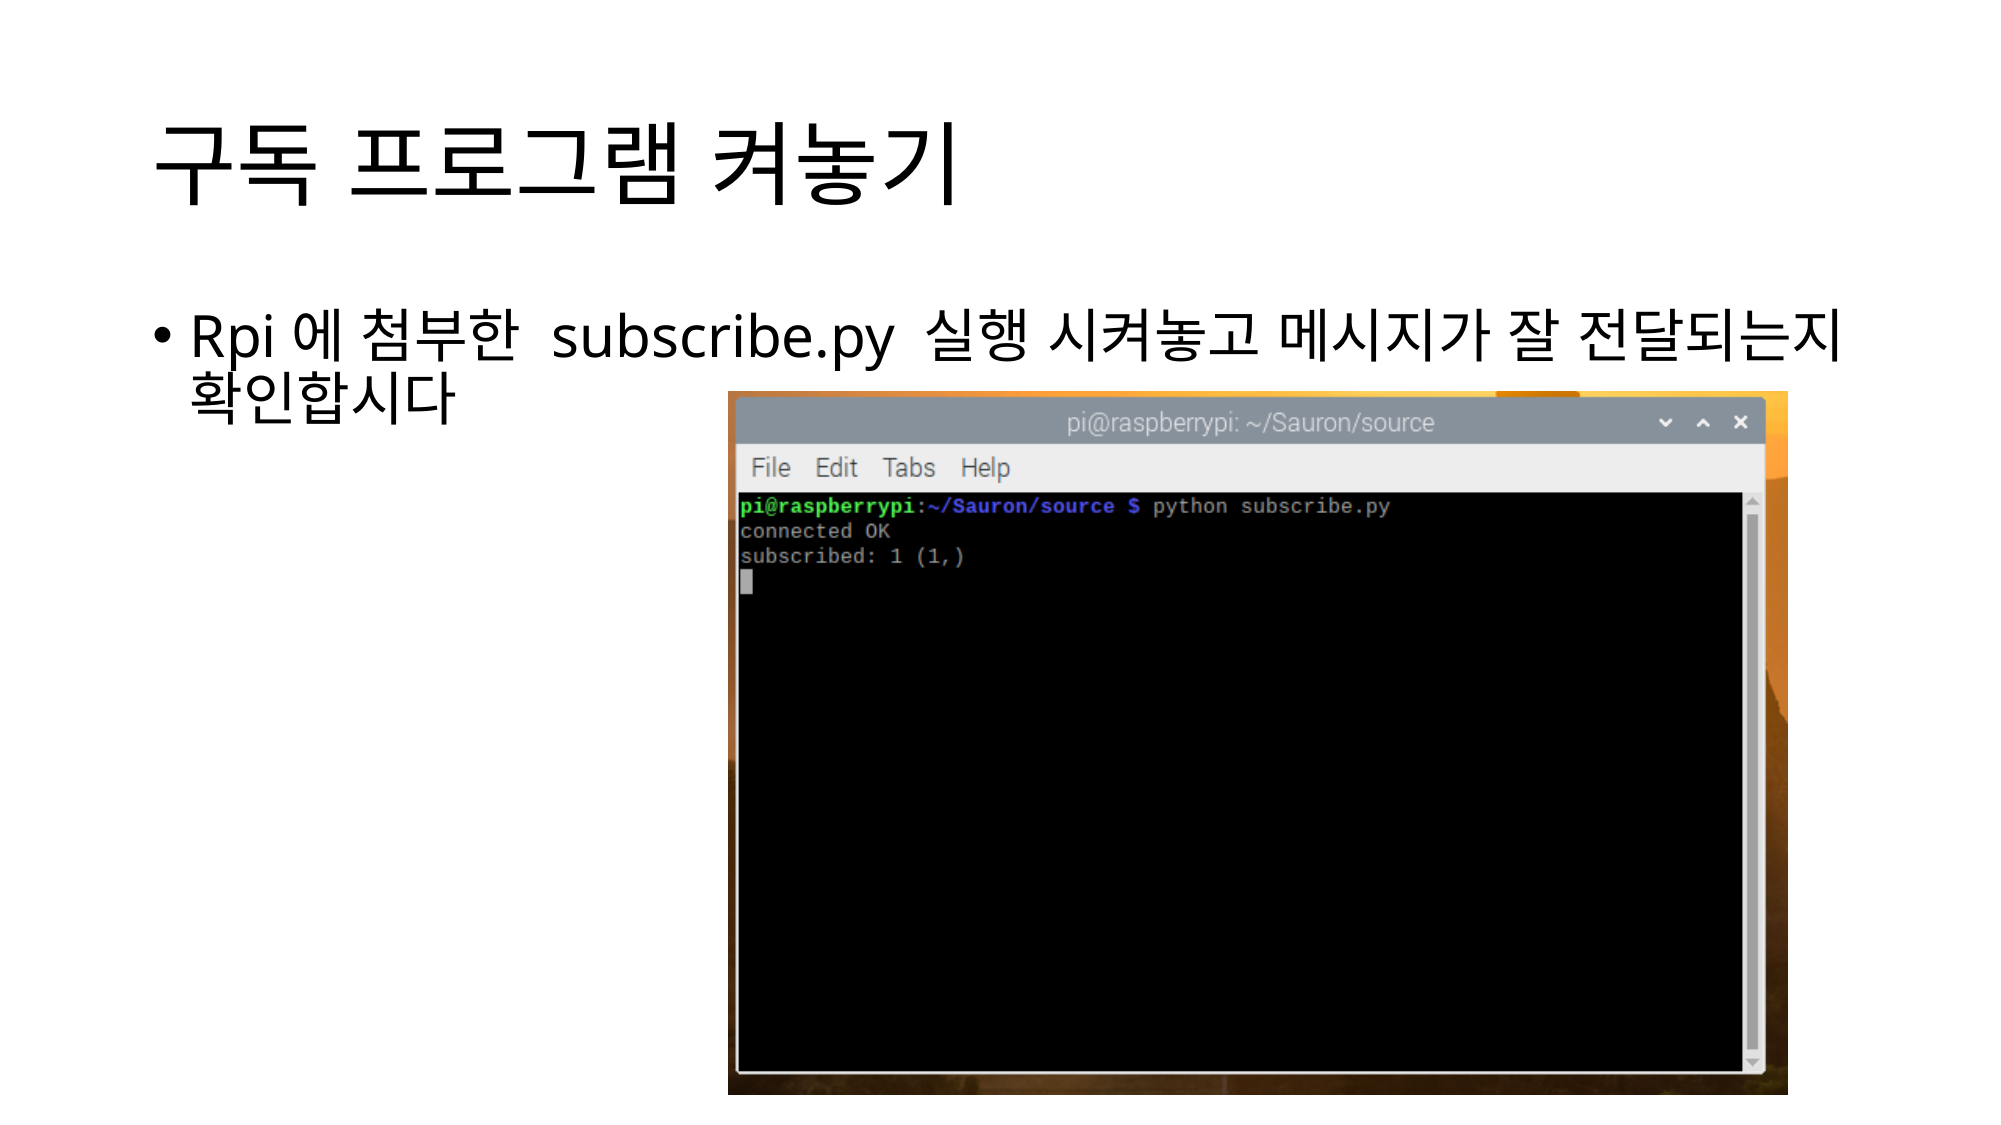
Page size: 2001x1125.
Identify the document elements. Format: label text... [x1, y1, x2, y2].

picture [728, 391, 1788, 1095]
list Rpi에 첨부한 subscribe.py 실행 시켜놓고 메시지가 잘 전달되는지 확인합시다 [137, 299, 1863, 1014]
title 구독 프로그램 켜놓기 [137, 59, 1863, 278]
